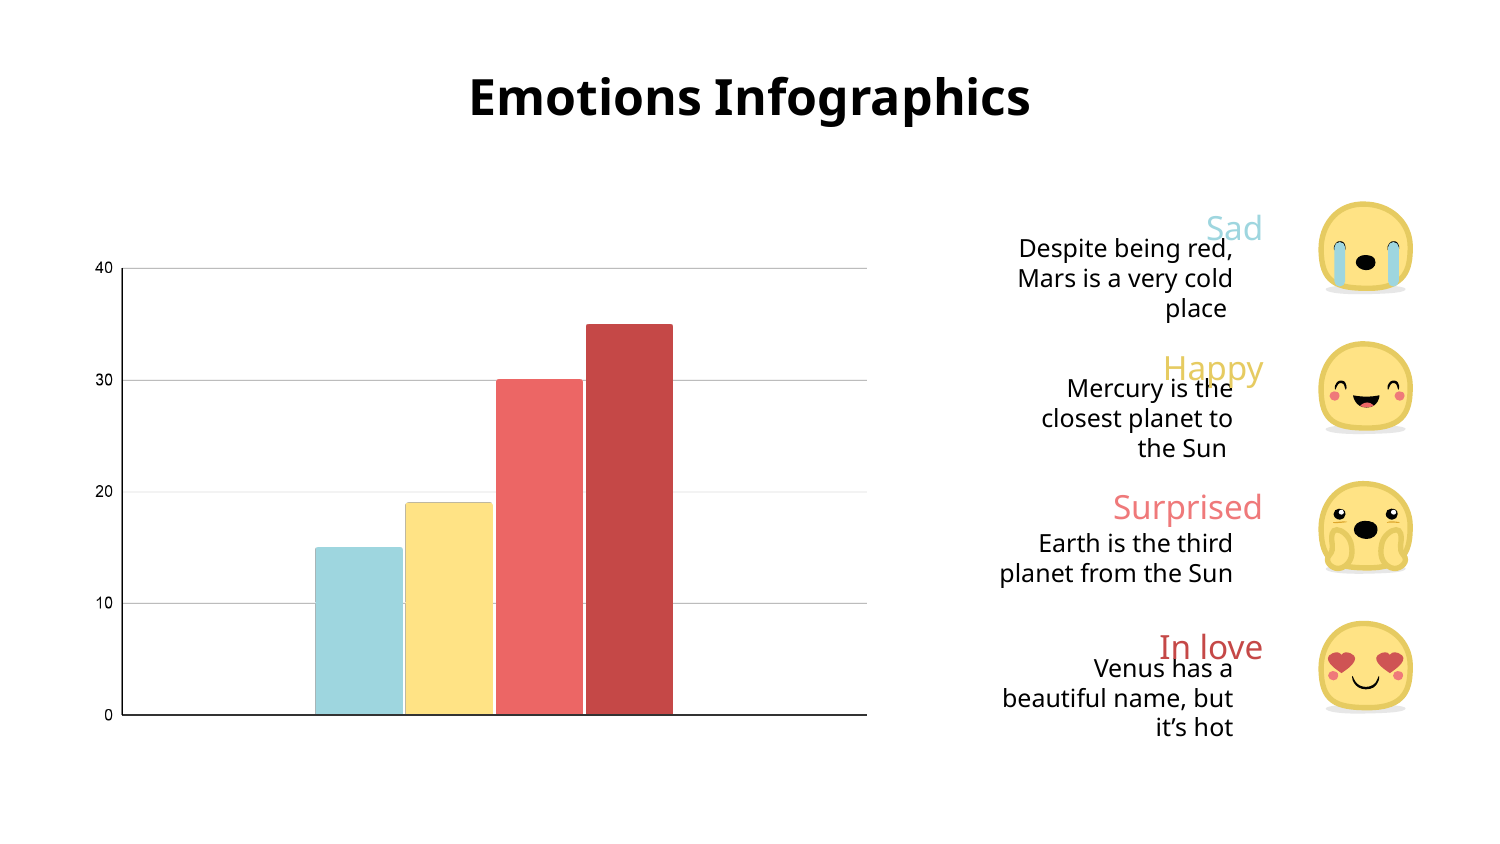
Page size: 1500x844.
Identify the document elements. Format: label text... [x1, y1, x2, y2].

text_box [1320, 343, 1411, 435]
text_box Mercury is the closest planet to the Sun [941, 376, 1279, 459]
text_box Earth is the third planet from the Sun [941, 516, 1279, 599]
title Emotions Infographics [29, 50, 1471, 145]
text_box Sad [1010, 191, 1279, 263]
text_box Happy [1010, 331, 1279, 402]
picture [60, 231, 892, 751]
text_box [1320, 203, 1411, 295]
text_box In love [1010, 611, 1279, 682]
text_box Surprised [1010, 471, 1279, 542]
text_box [1319, 623, 1412, 714]
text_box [1320, 483, 1411, 574]
text_box Despite being red, Mars is a very cold place [941, 236, 1279, 319]
text_box Venus has a beautiful name, but it’s hot [941, 655, 1279, 739]
